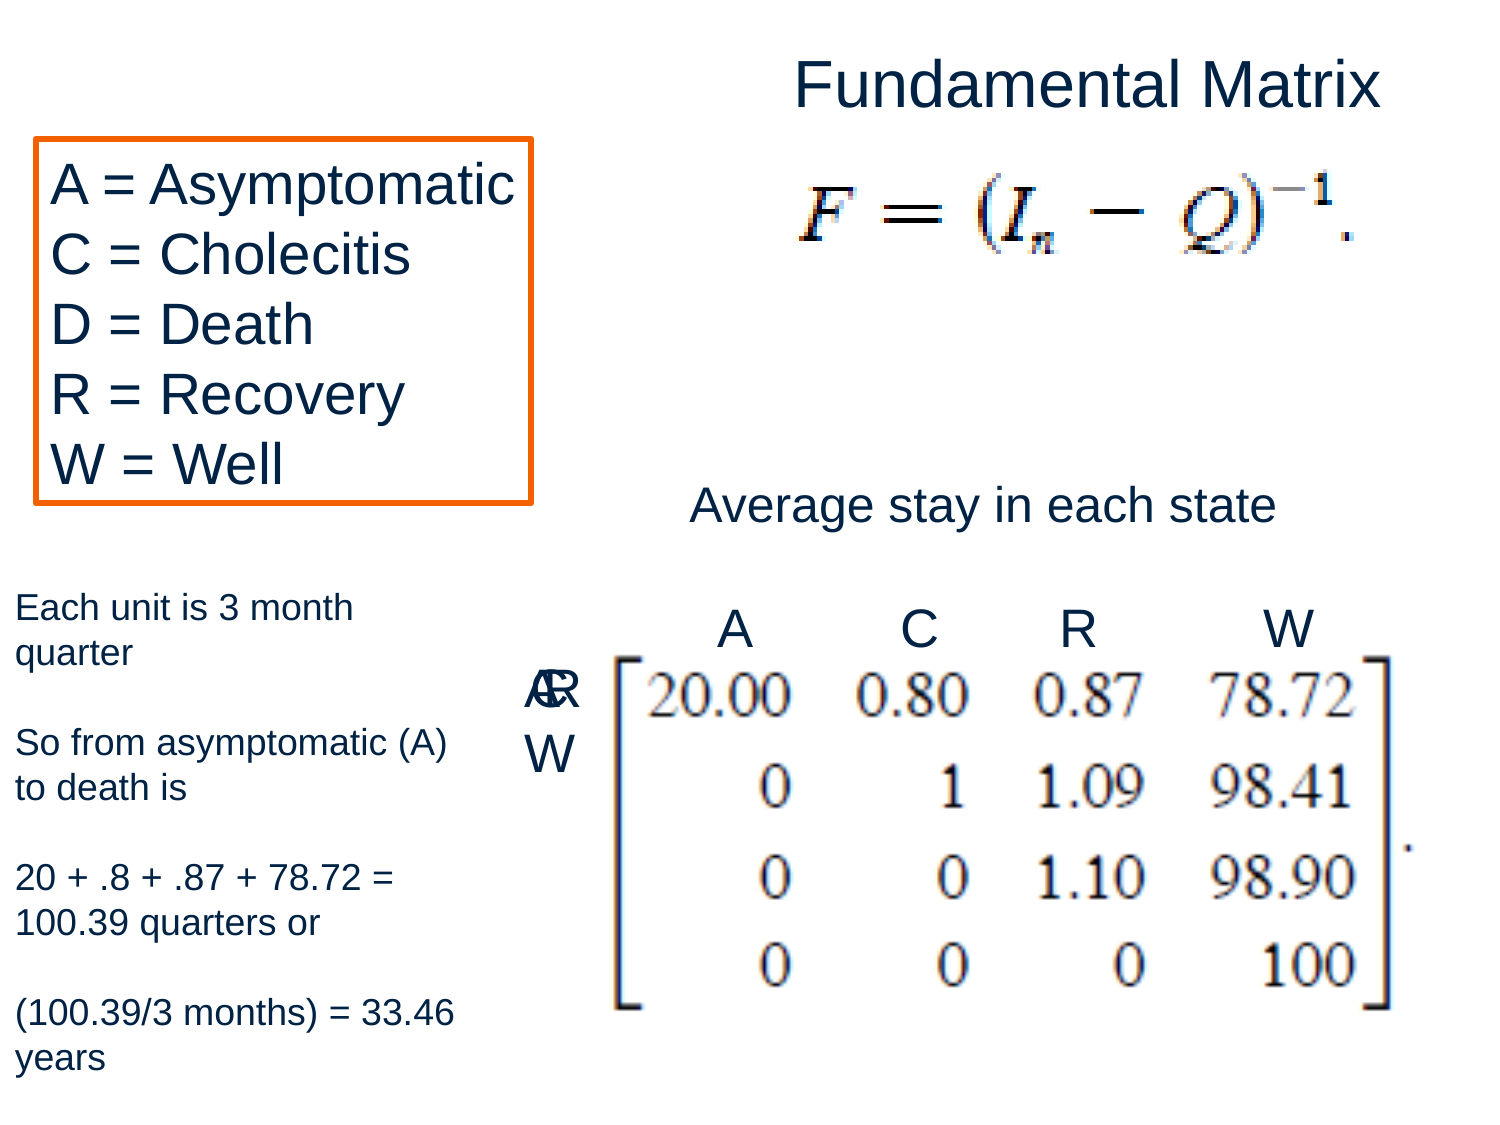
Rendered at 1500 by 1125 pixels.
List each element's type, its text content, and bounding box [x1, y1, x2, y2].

picture [746, 138, 1435, 296]
picture [592, 630, 1435, 1055]
text_box Each unit is 3 month quarter So from asymptomatic (A) to death is 20 + .8 + .87 + 78.72 = 100.39 quarters or (100.39/3 months) = 33.46 years [0, 575, 472, 1125]
text_box A C R W [510, 645, 587, 791]
text_box Fundamental Matrix [779, 33, 1463, 129]
text_box Average stay in each state [674, 465, 1293, 540]
text_box A C R W [702, 586, 1331, 628]
text_box A = Asymptomatic C = Cholecitis D = Death R = Recovery W = Well [35, 138, 532, 504]
